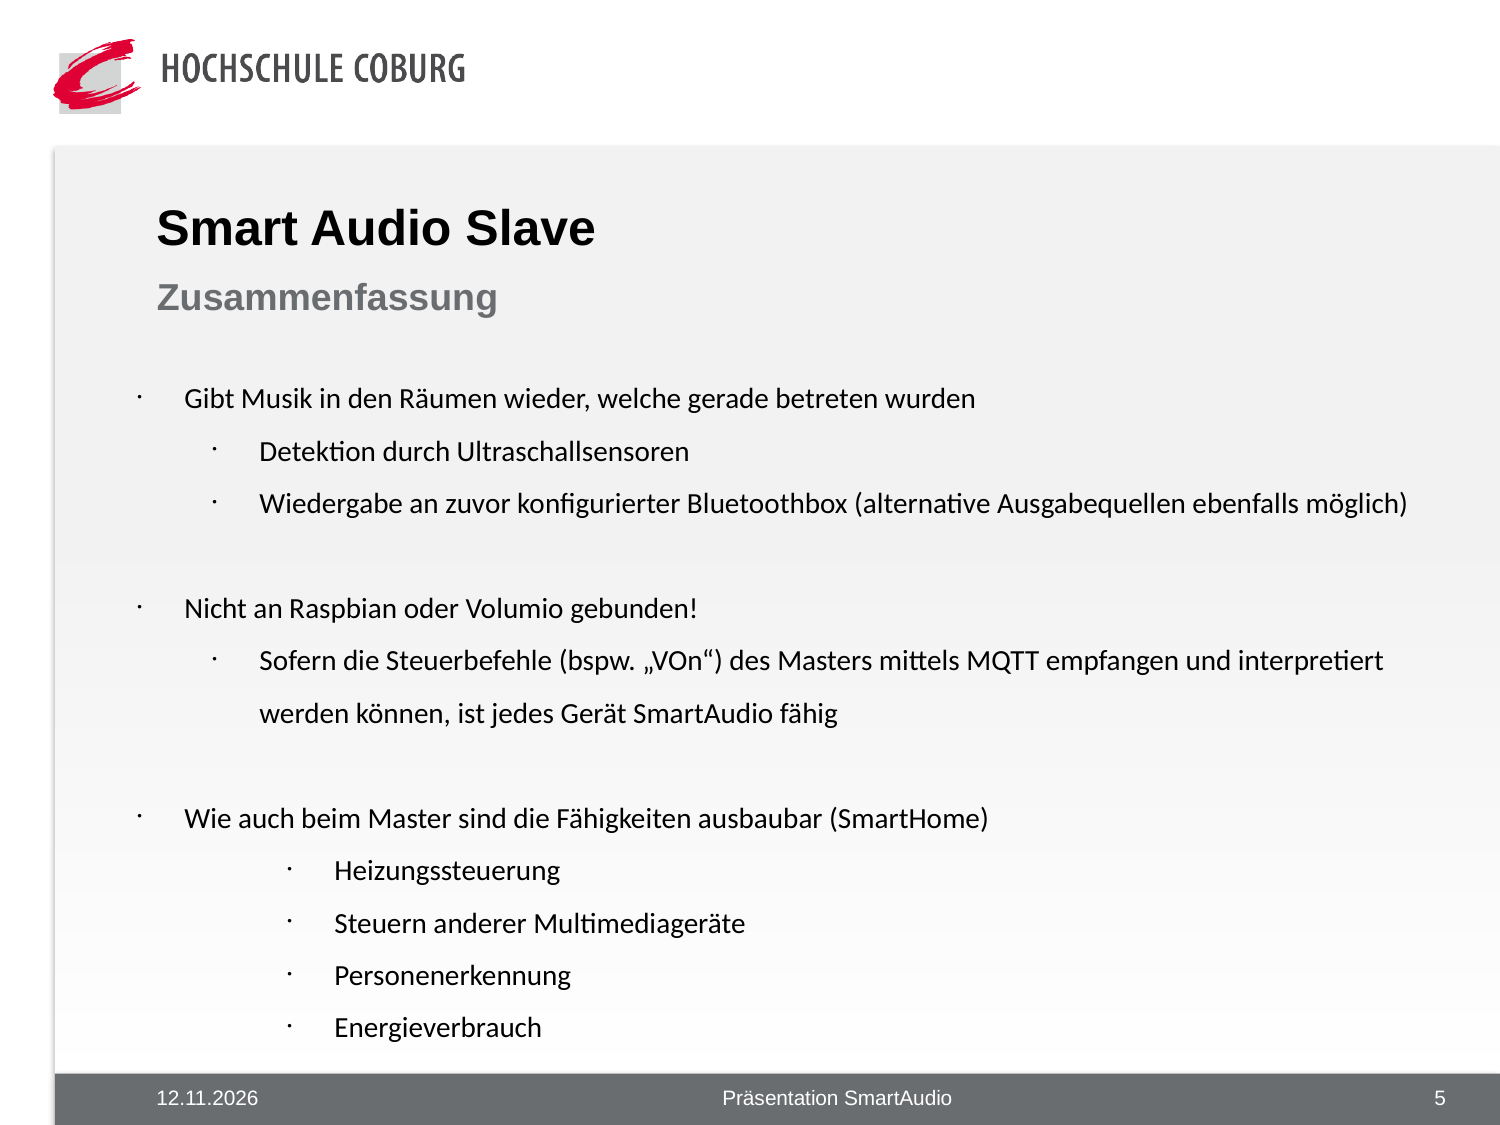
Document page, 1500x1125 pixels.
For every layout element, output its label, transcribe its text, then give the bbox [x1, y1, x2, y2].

text_box Präsentation SmartAudio [366, 1077, 1308, 1110]
text_box Smart Audio Slave [156, 189, 1447, 263]
text_box Gibt Musik in den Räumen wieder, welche gerade betreten wurden Detektion durch Ultraschallsensoren Wiedergabe an zuvor konfigurierter Bluetoothbox (alternative Ausgabequellen ebenfalls möglich) Nicht an Raspbian oder Volumio gebunden! Sofern die Steuerbefehle (bspw. „VOn“) des Masters mittels MQTT empfangen und interpretiert werden können, ist jedes Gerät SmartAudio fähig Wie auch beim Master sind die Fähigkeiten ausbaubar (SmartHome) Heizungssteuerung Steuern anderer Multimediageräte Personenerkennung Energieverbrauch [122, 354, 1446, 933]
picture [53, 39, 467, 114]
text_box 5 [1345, 1077, 1446, 1110]
text_box 14.09.2020 [156, 1077, 329, 1110]
text_box Zusammenfassung [156, 263, 1447, 326]
